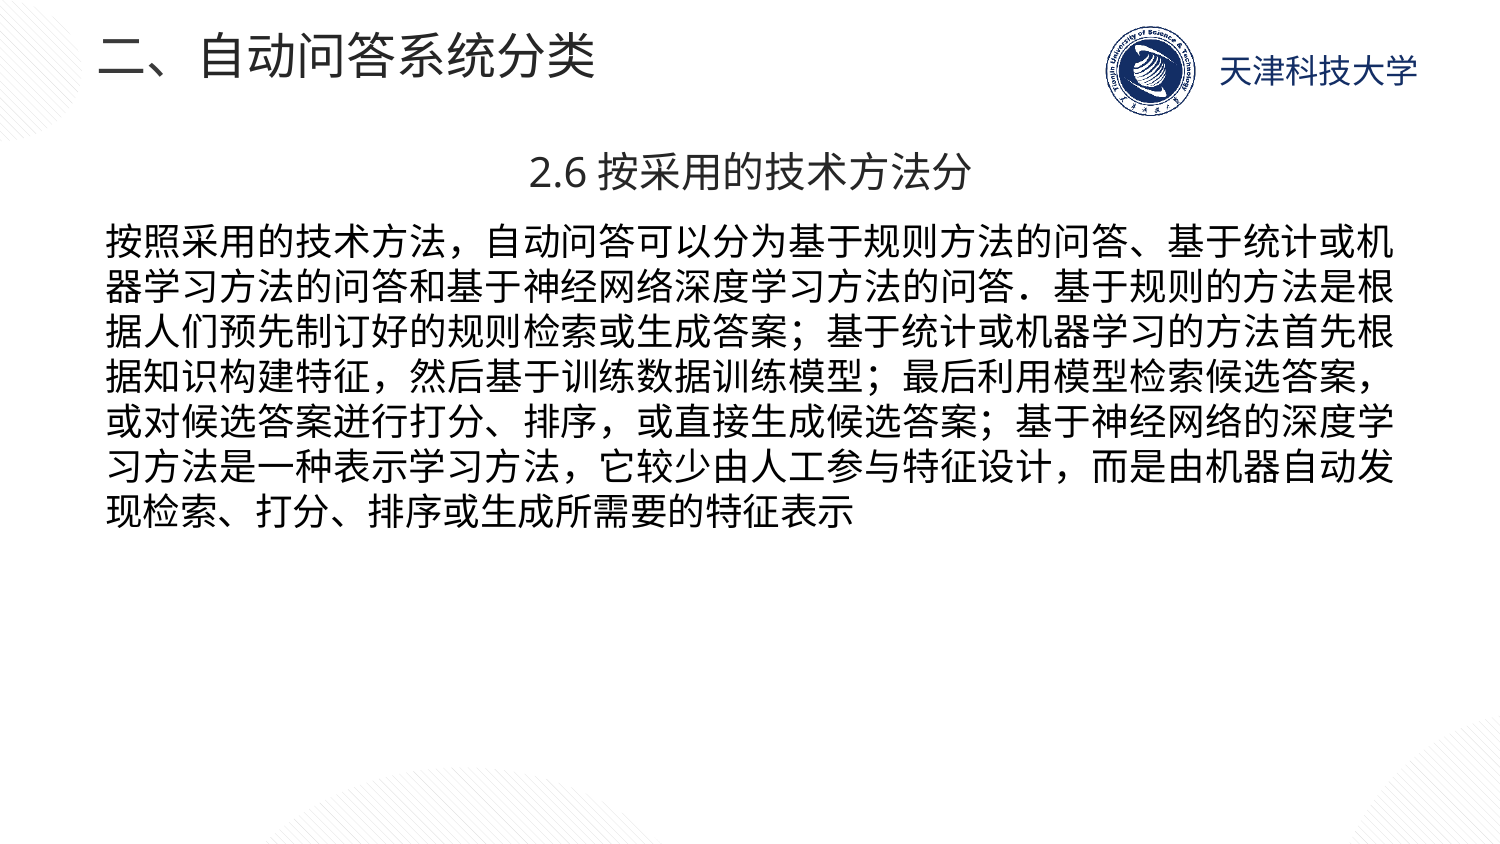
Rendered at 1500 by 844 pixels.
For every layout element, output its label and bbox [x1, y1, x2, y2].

text_box [90, 138, 1410, 544]
text_box [0, 0, 654, 154]
text_box [261, 766, 664, 844]
text_box [1093, 13, 1442, 129]
text_box [1348, 714, 1500, 844]
